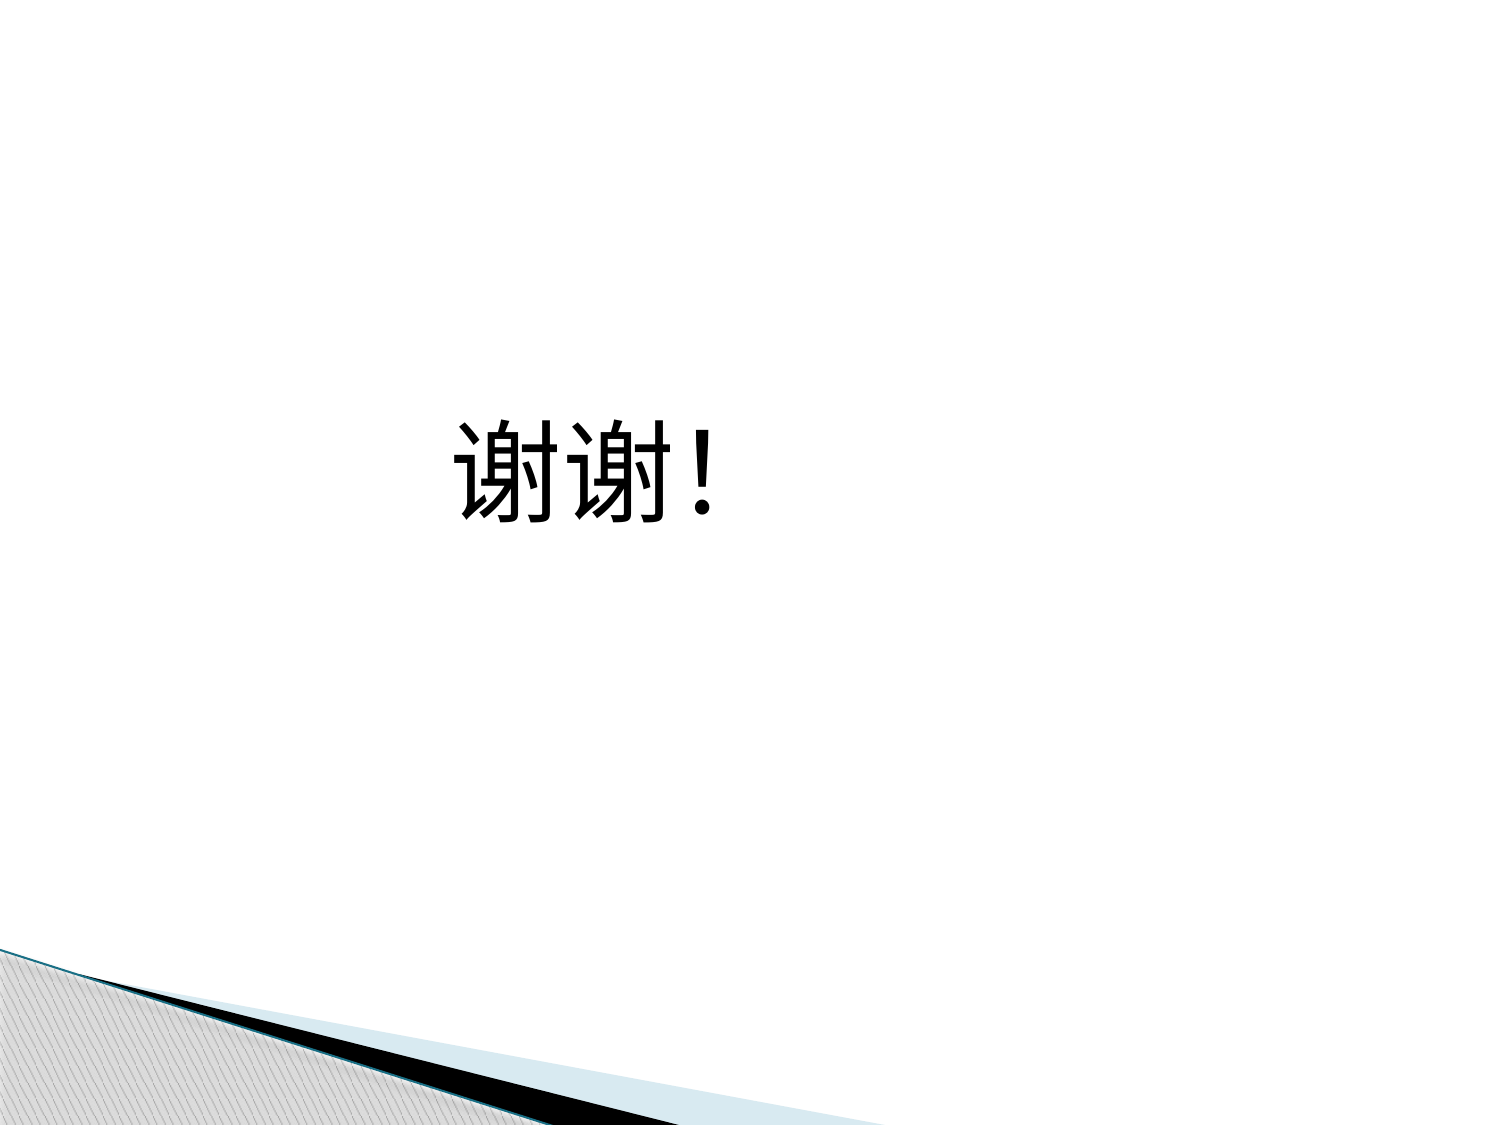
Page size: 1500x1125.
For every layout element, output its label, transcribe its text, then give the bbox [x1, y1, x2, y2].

list 谢谢！ [75, 243, 1425, 986]
